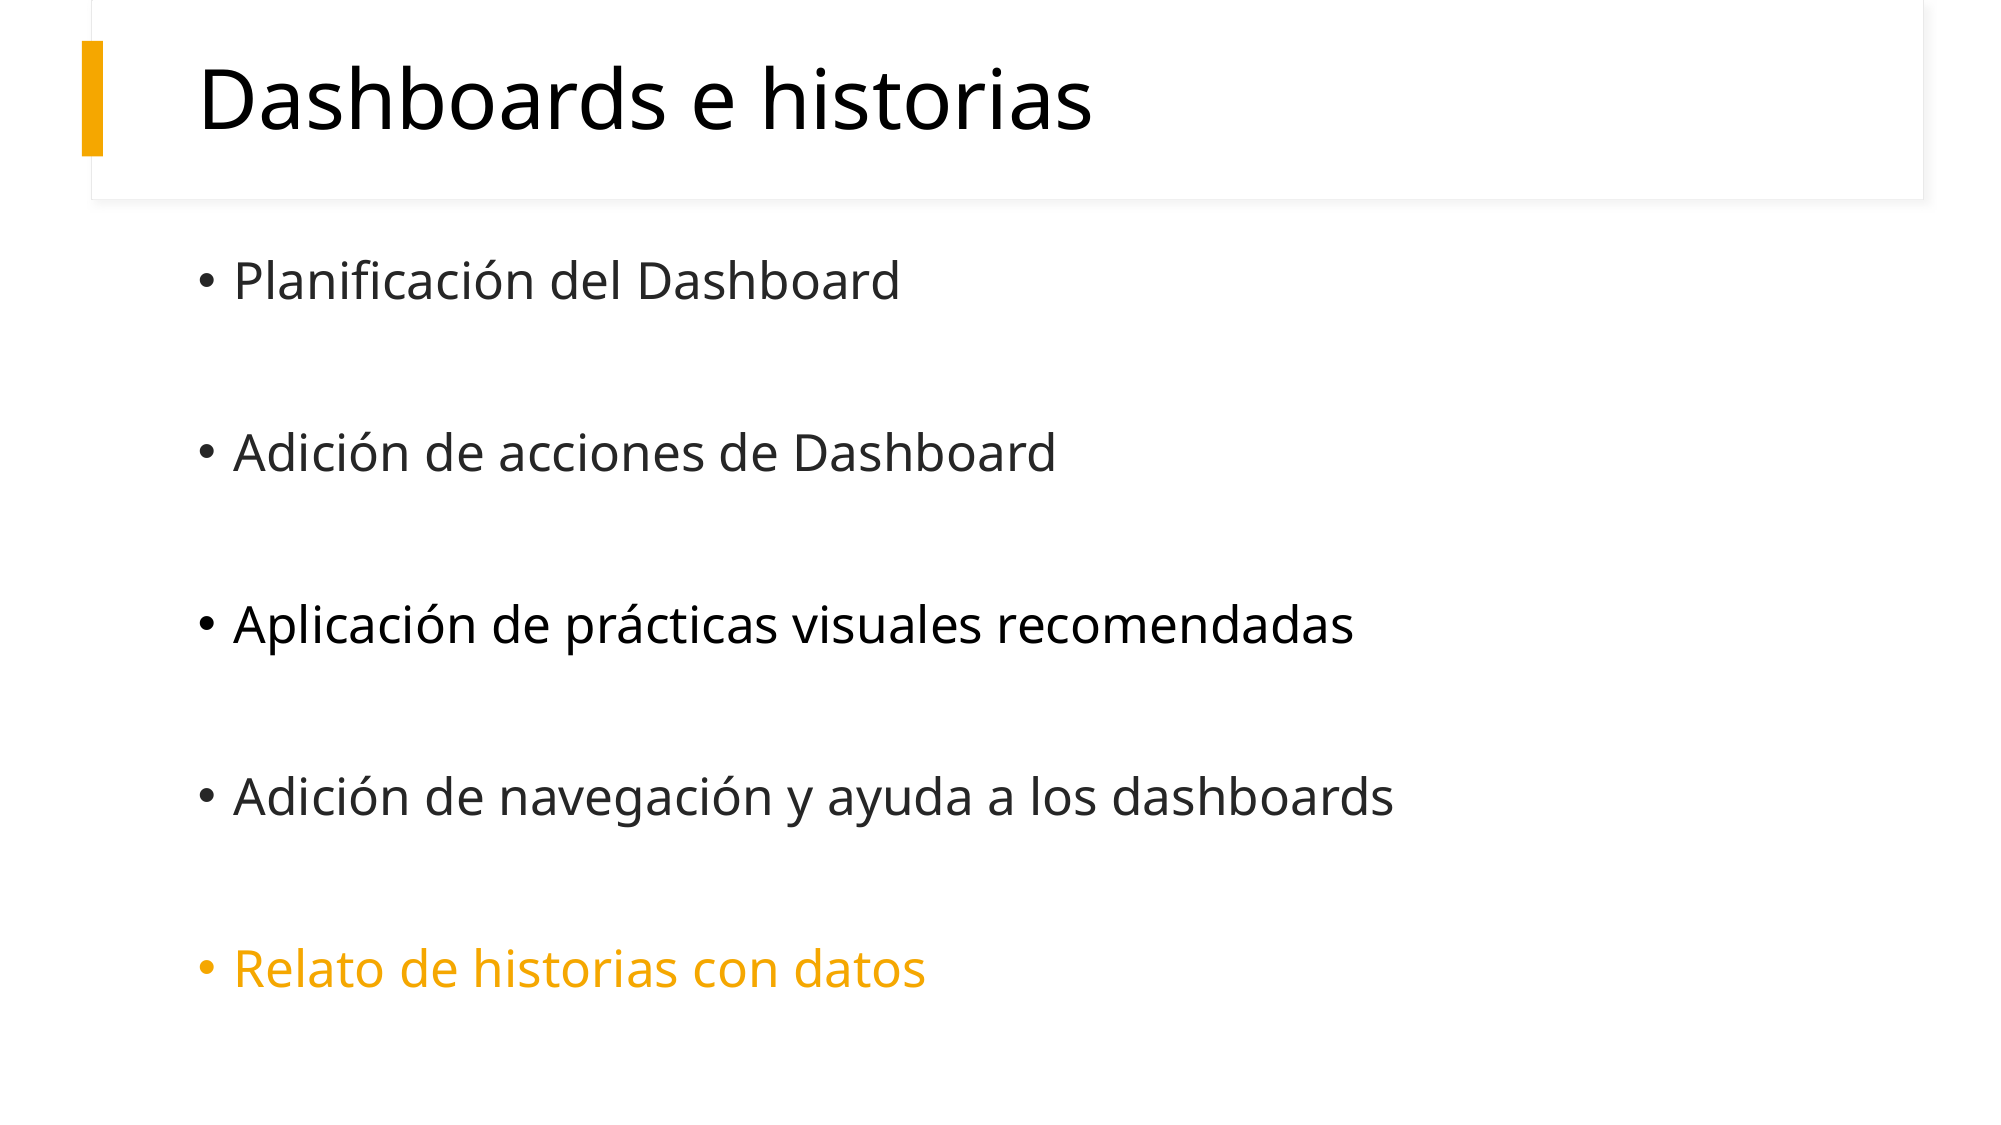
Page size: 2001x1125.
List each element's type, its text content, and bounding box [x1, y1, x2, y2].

title Dashboards e historias [183, 35, 1851, 170]
list Planificación del Dashboard Adición de acciones de Dashboard Aplicación de prácticas visuales recomendadas Adición de navegación y ayuda a los dashboards Relato de historias con datos [183, 235, 1851, 1013]
